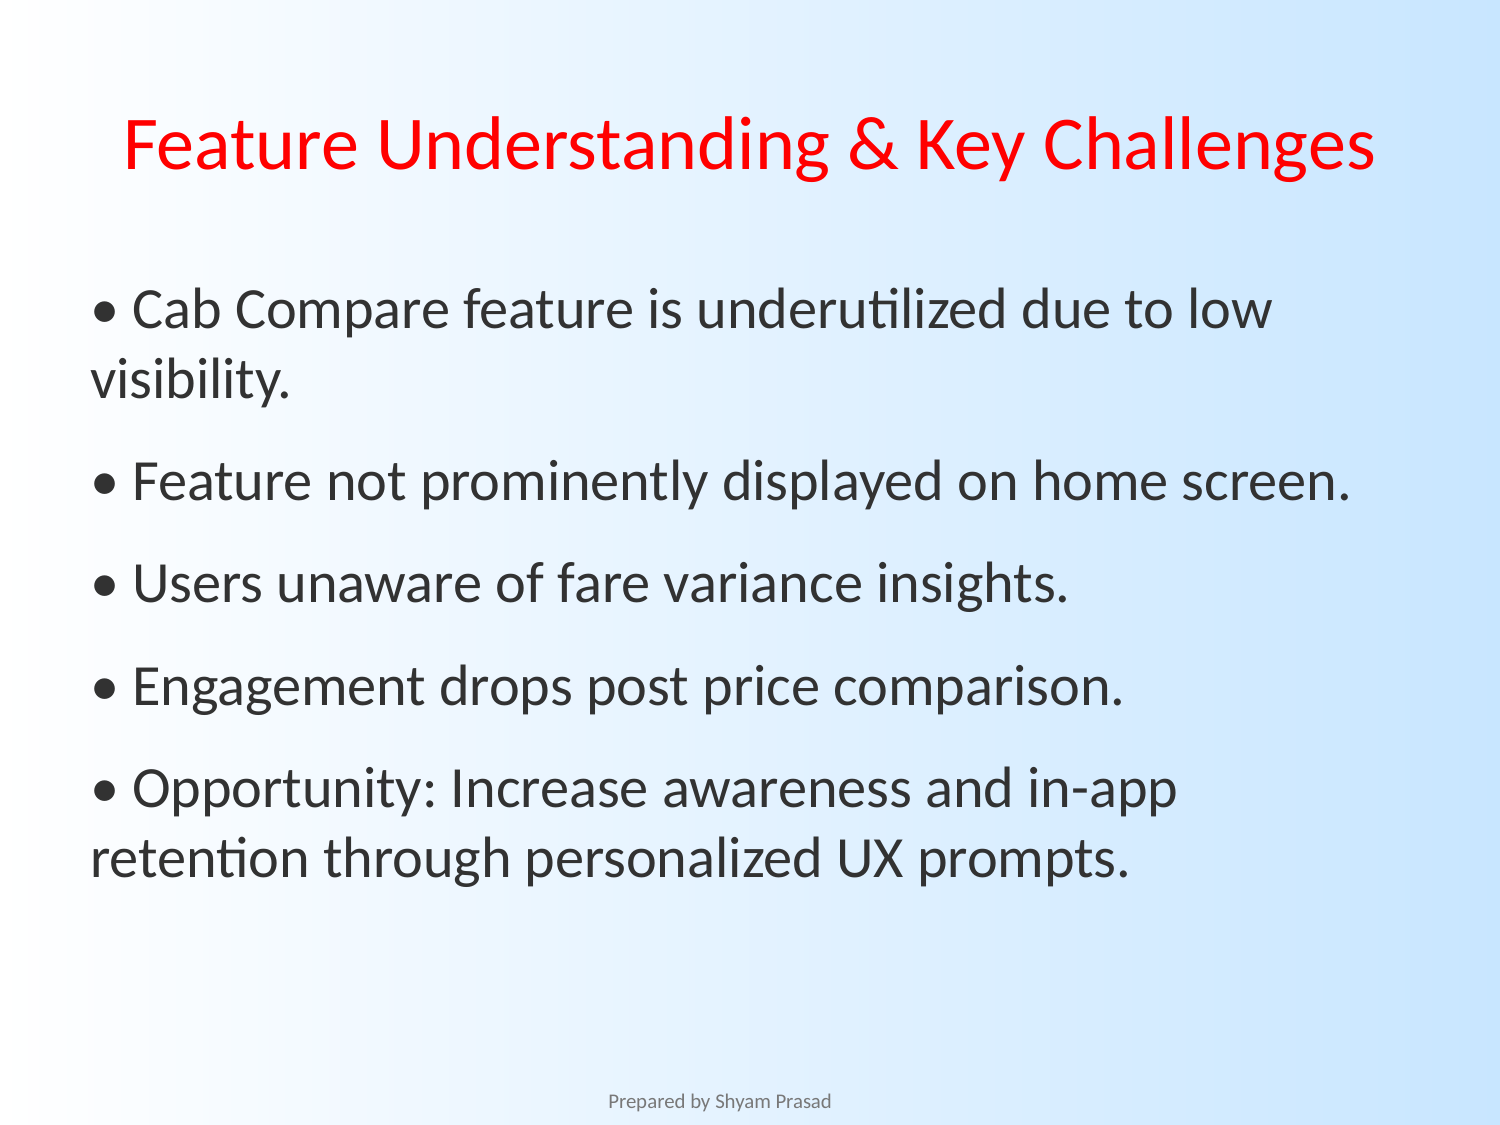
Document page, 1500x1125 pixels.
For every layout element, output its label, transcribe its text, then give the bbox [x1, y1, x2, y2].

list • Cab Compare feature is underutilized due to low visibility. • Feature not prominently displayed on home screen. • Users unaware of fare variance insights. • Engagement drops post price comparison. • Opportunity: Increase awareness and in-app retention through personalized UX prompts. [75, 262, 1425, 1005]
title Feature Understanding & Key Challenges [75, 45, 1425, 233]
text_box Prepared by Shyam Prasad [593, 1035, 847, 1120]
